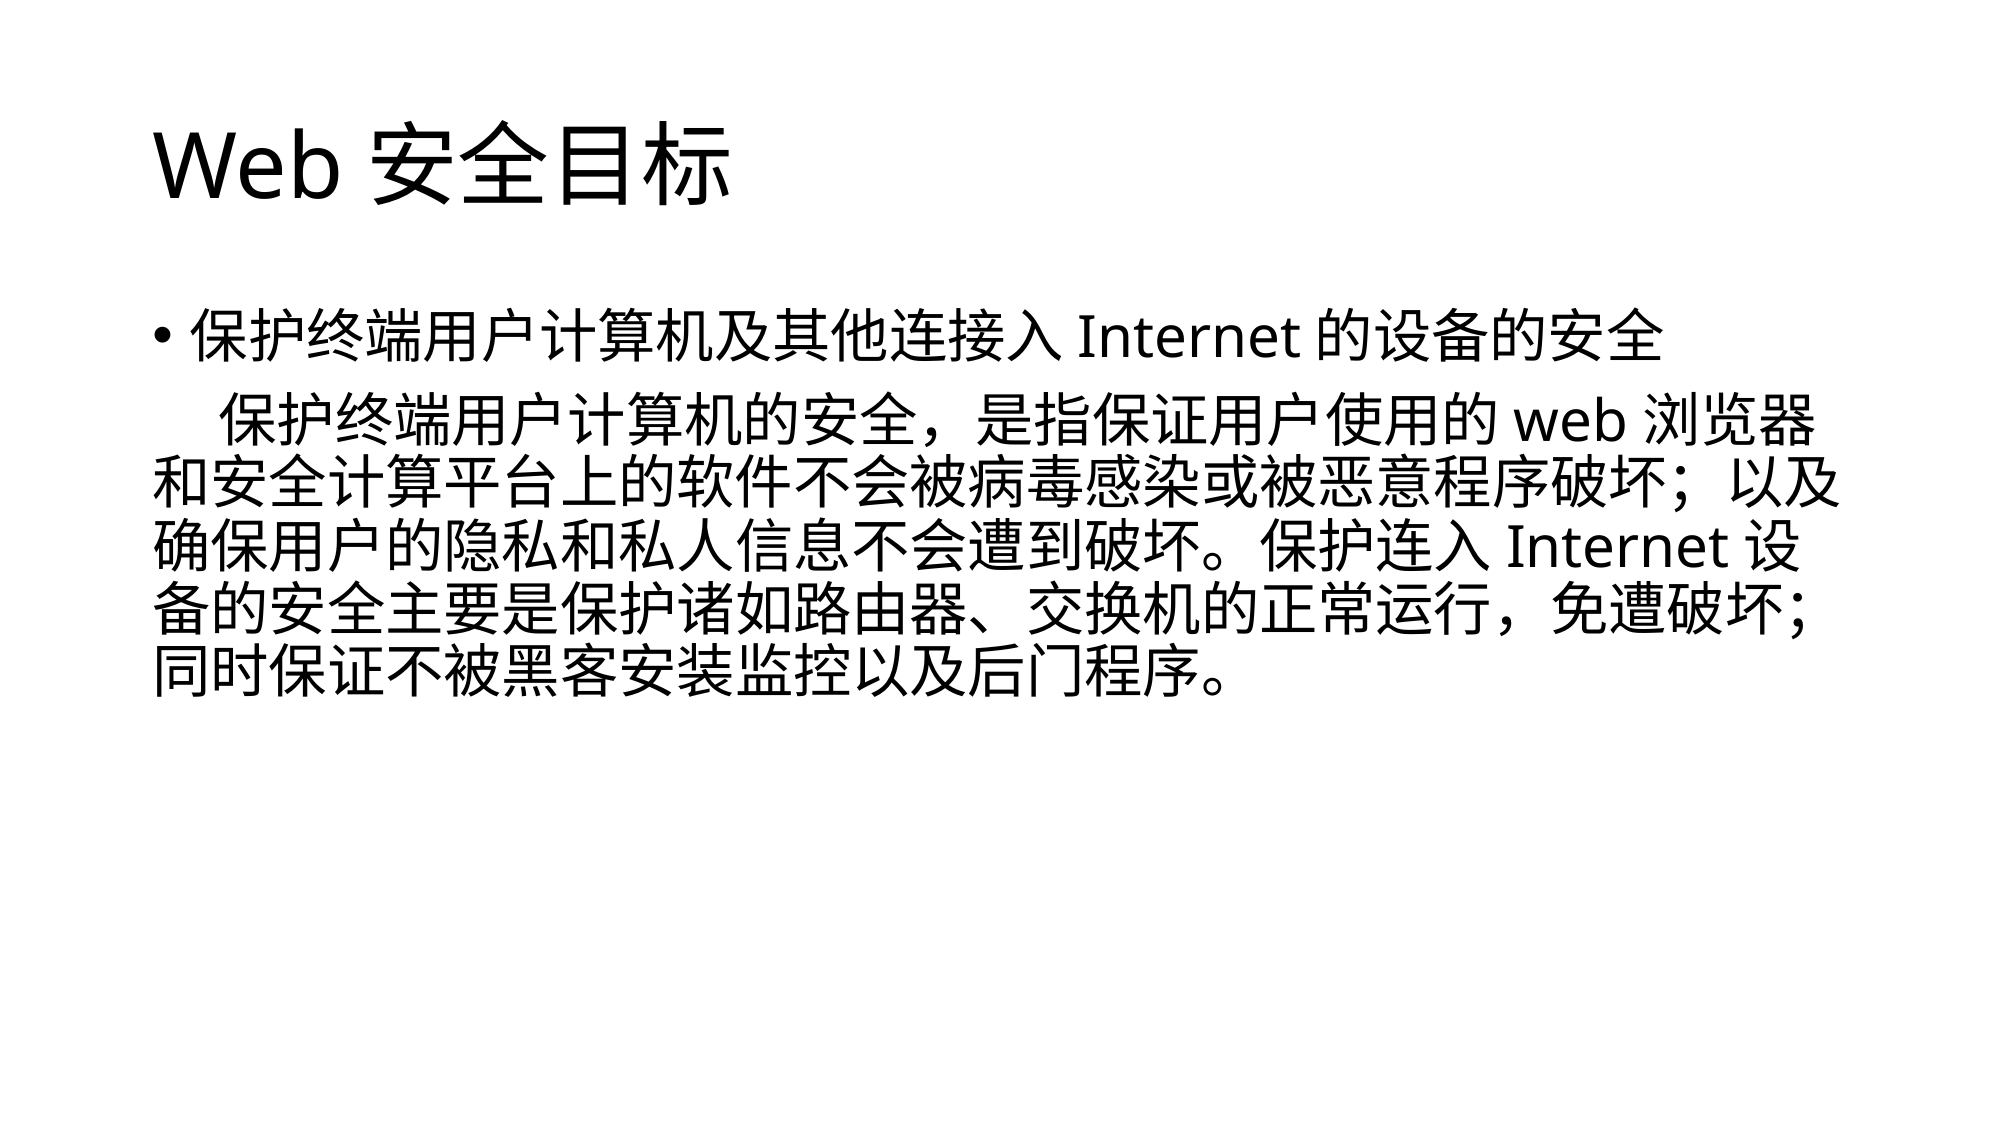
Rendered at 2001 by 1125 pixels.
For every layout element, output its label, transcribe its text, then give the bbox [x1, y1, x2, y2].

list 保护终端用户计算机及其他连接入Internet的设备的安全 保护终端用户计算机的安全，是指保证用户使用的web浏览器和安全计算平台上的软件不会被病毒感染或被恶意程序破坏；以及确保用户的隐私和私人信息不会遭到破坏。保护连入Internet设备的安全主要是保护诸如路由器、交换机的正常运行，免遭破坏；同时保证不被黑客安装监控以及后门程序。 [137, 299, 1863, 1014]
title Web安全目标 [137, 59, 1863, 278]
